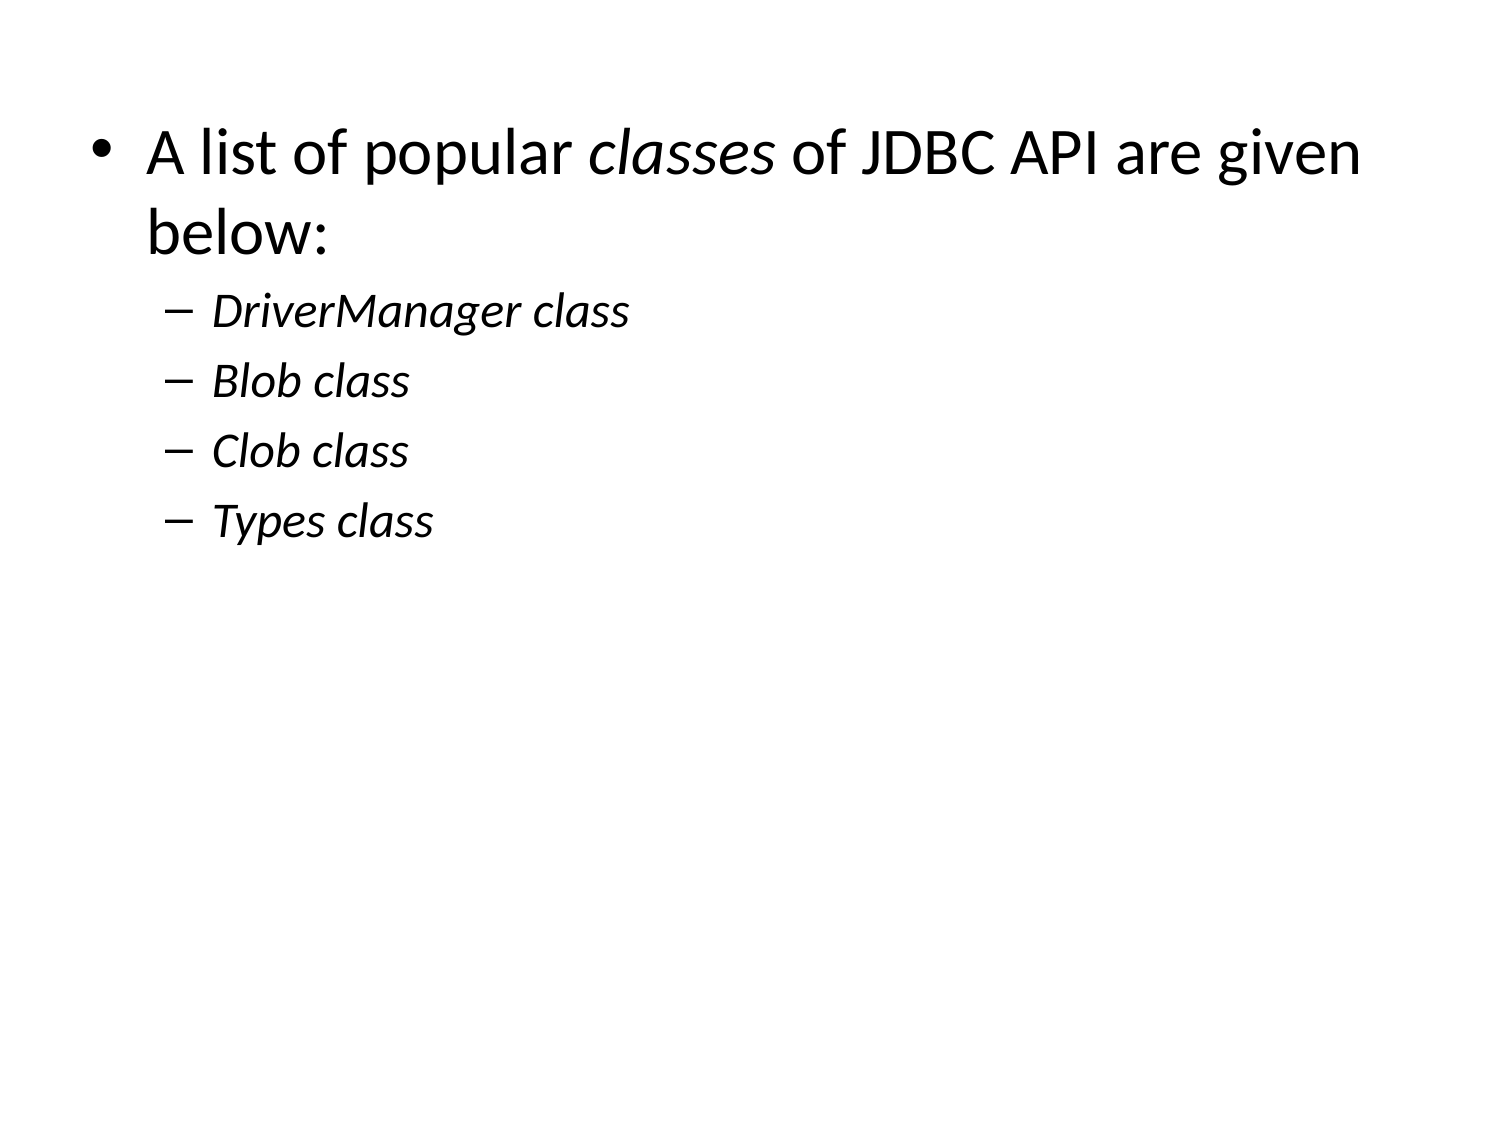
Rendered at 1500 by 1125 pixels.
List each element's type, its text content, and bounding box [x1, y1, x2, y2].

list A list of popular classes of JDBC API are given below: DriverManager class Blob class Clob class Types class [75, 99, 1425, 1005]
